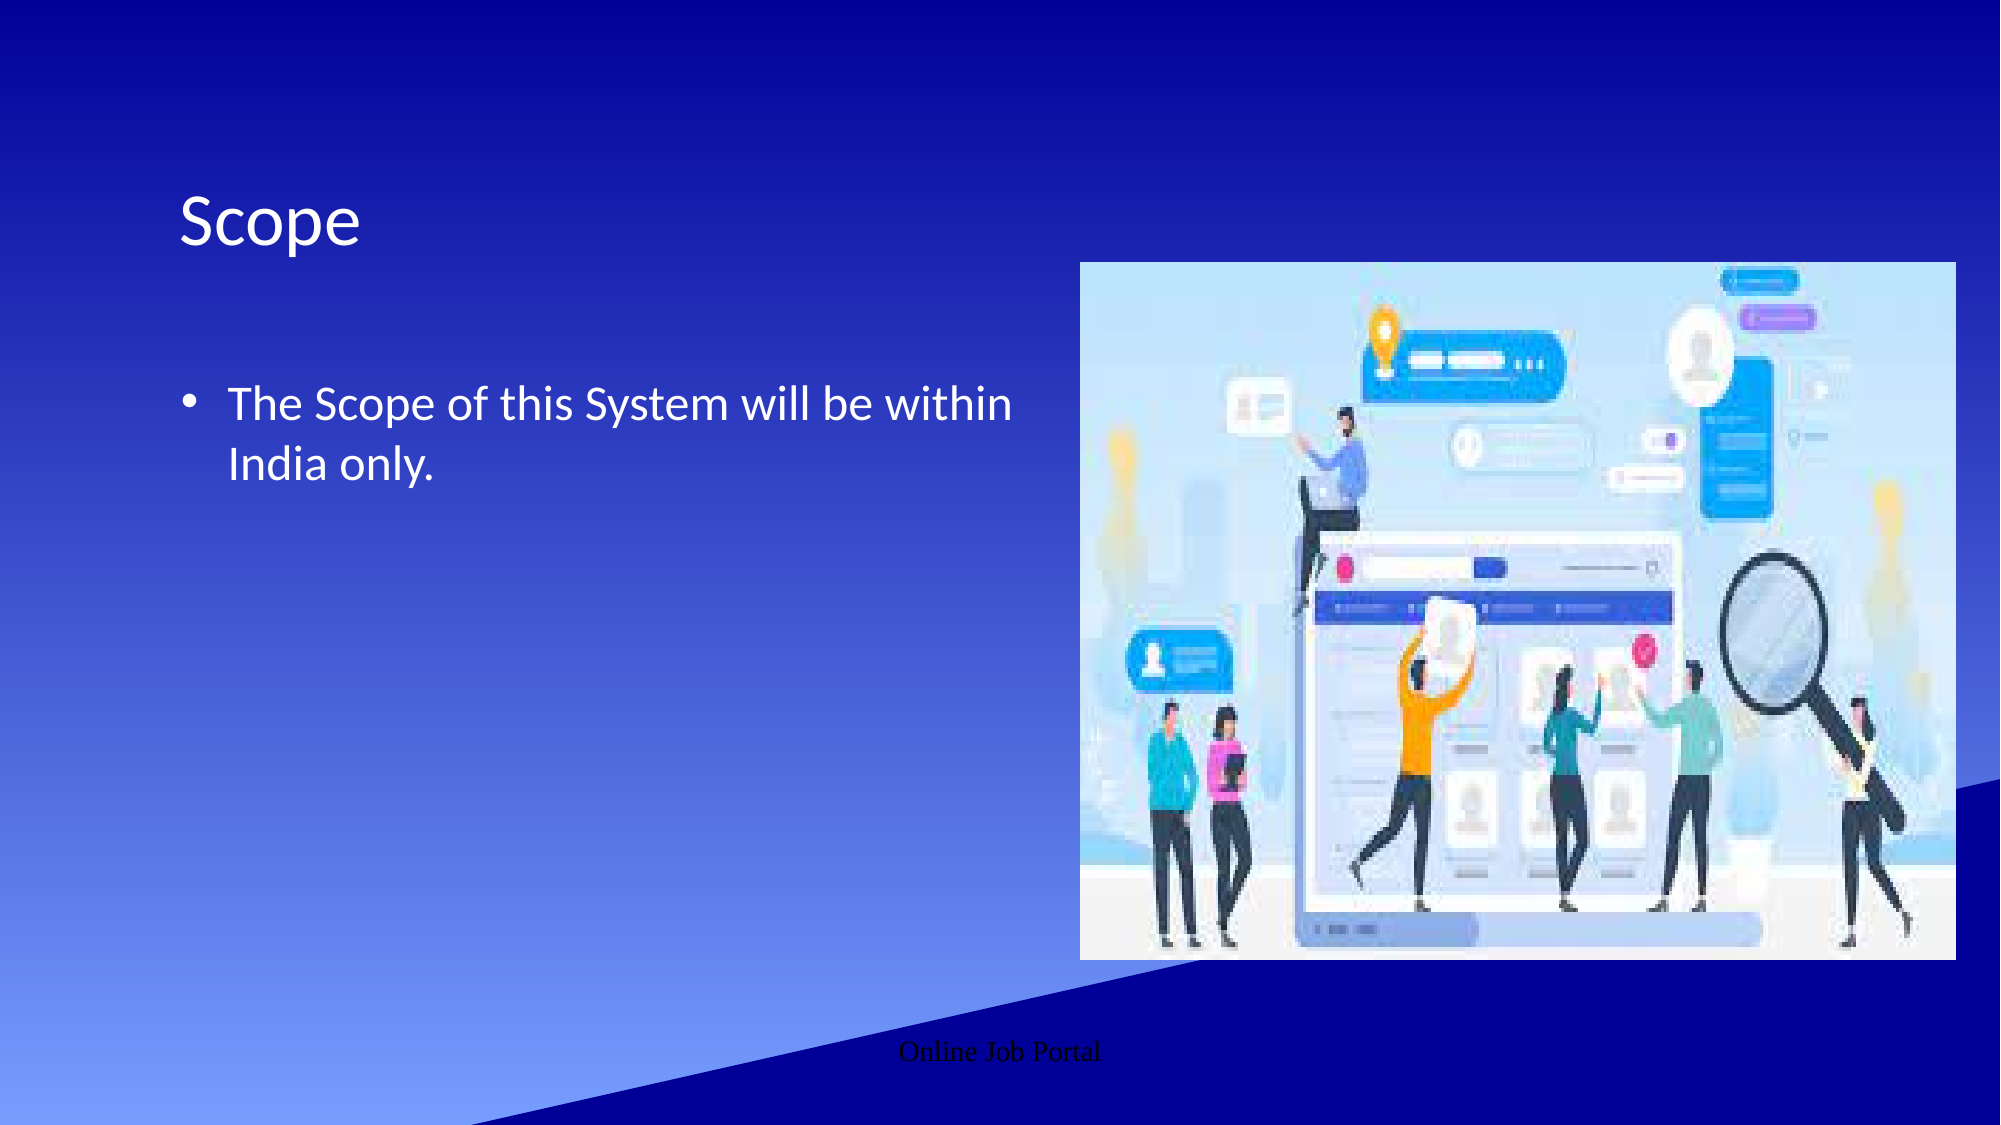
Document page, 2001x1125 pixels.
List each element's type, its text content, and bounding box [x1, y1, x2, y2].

list The Scope of this System will be within India only. [165, 362, 1082, 1006]
footer Online Job Portal [683, 1024, 1317, 1103]
picture [1080, 262, 1956, 960]
title Scope [164, 121, 1081, 310]
